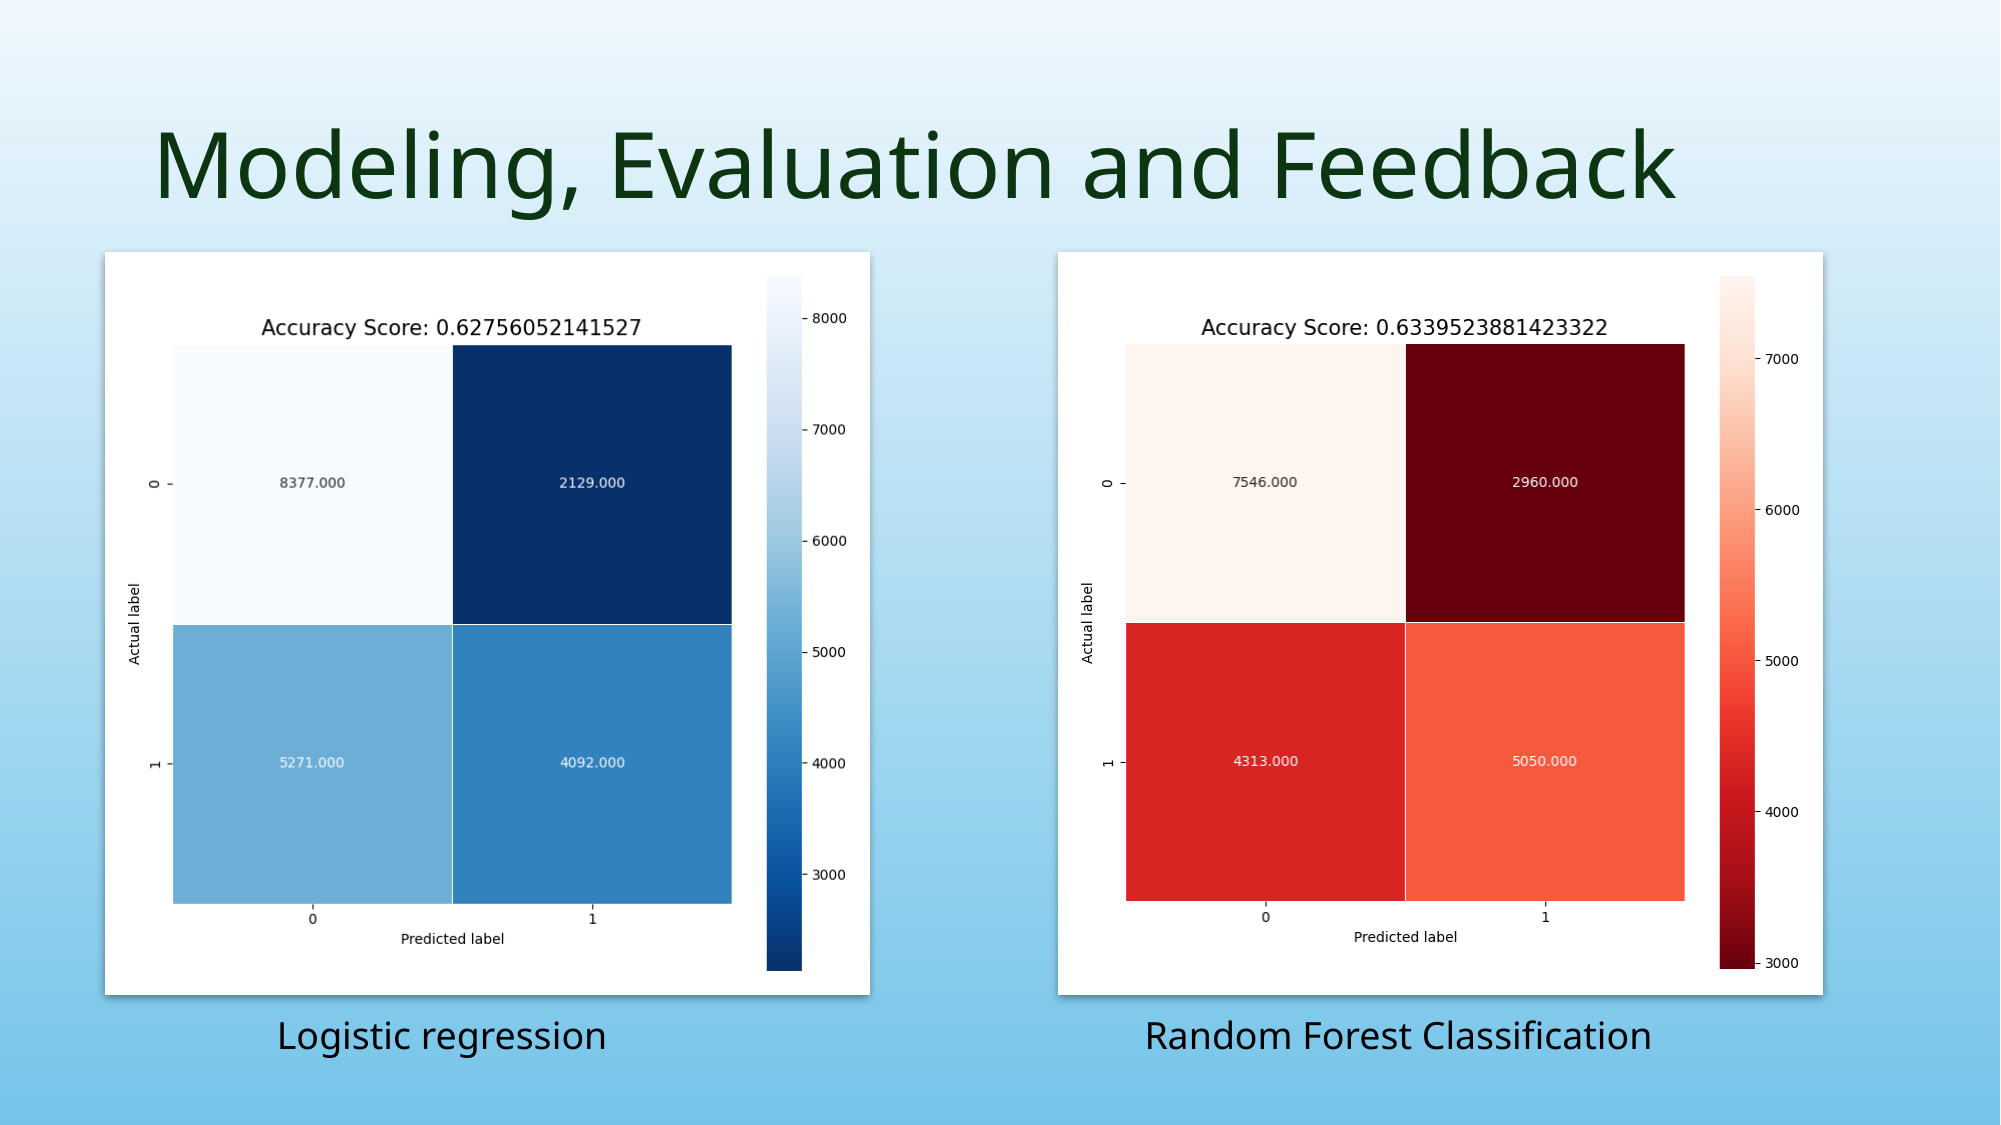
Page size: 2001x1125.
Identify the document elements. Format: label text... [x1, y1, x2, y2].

picture [1072, 266, 1810, 982]
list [118, 266, 856, 982]
text_box Logistic regression [262, 1004, 713, 1065]
text_box Random Forest Classification [1129, 1004, 1752, 1065]
title Modeling, Evaluation and Feedback [137, 59, 1863, 278]
